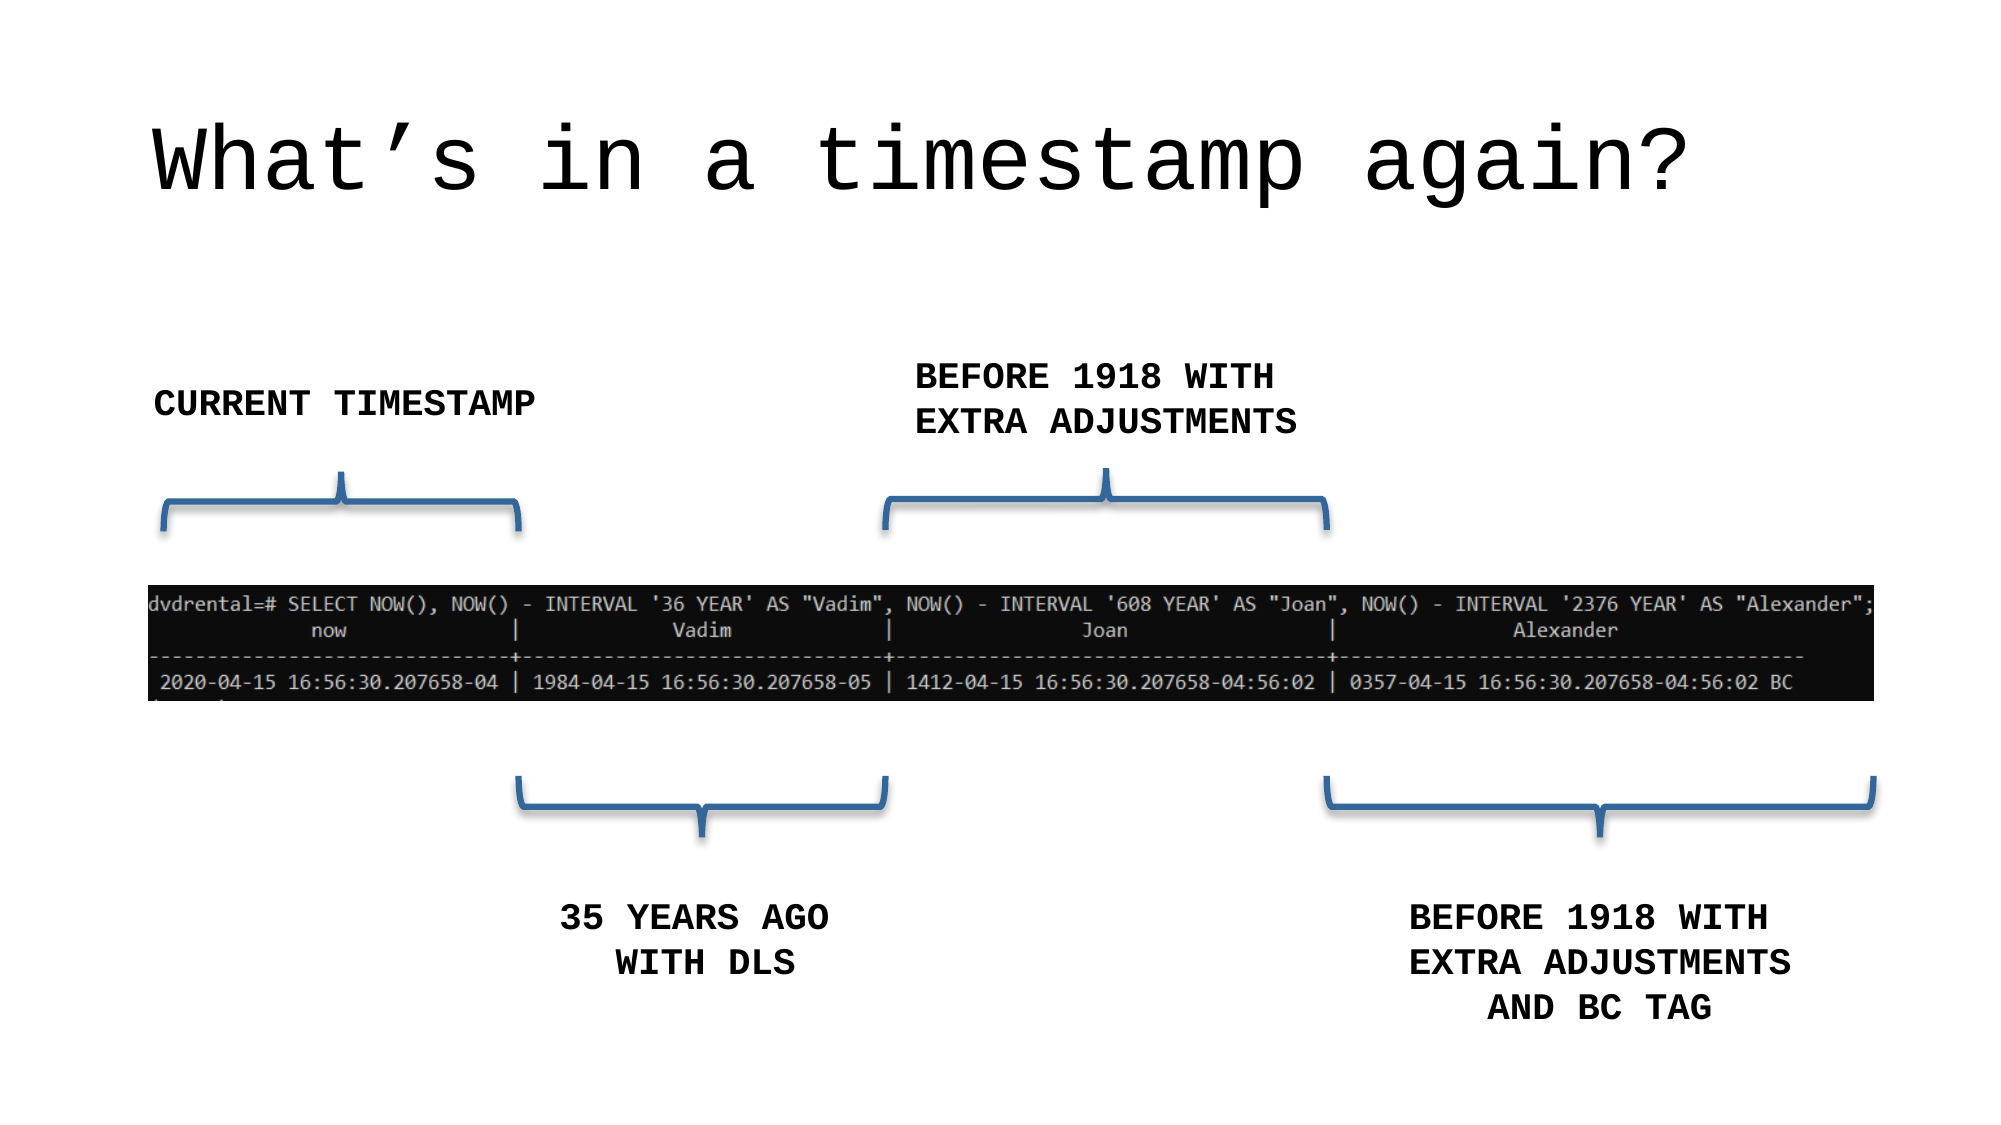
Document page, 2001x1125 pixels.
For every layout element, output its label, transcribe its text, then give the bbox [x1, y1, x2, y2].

title What’s in a timestamp again? [137, 51, 1863, 269]
picture [148, 585, 1874, 701]
text_box [163, 471, 520, 532]
text_box [1326, 775, 1874, 838]
text_box BEFORE 1918 WITH EXTRA ADJUSTMENTS [899, 343, 1313, 449]
text_box [884, 468, 1328, 530]
text_box 35 YEARS AGO WITH DLS [544, 884, 867, 990]
text_box [518, 775, 886, 838]
text_box CURRENT TIMESTAMP [138, 370, 551, 431]
text_box BEFORE 1918 WITH EXTRA ADJUSTMENTS AND BC TAG [1393, 884, 1807, 1035]
